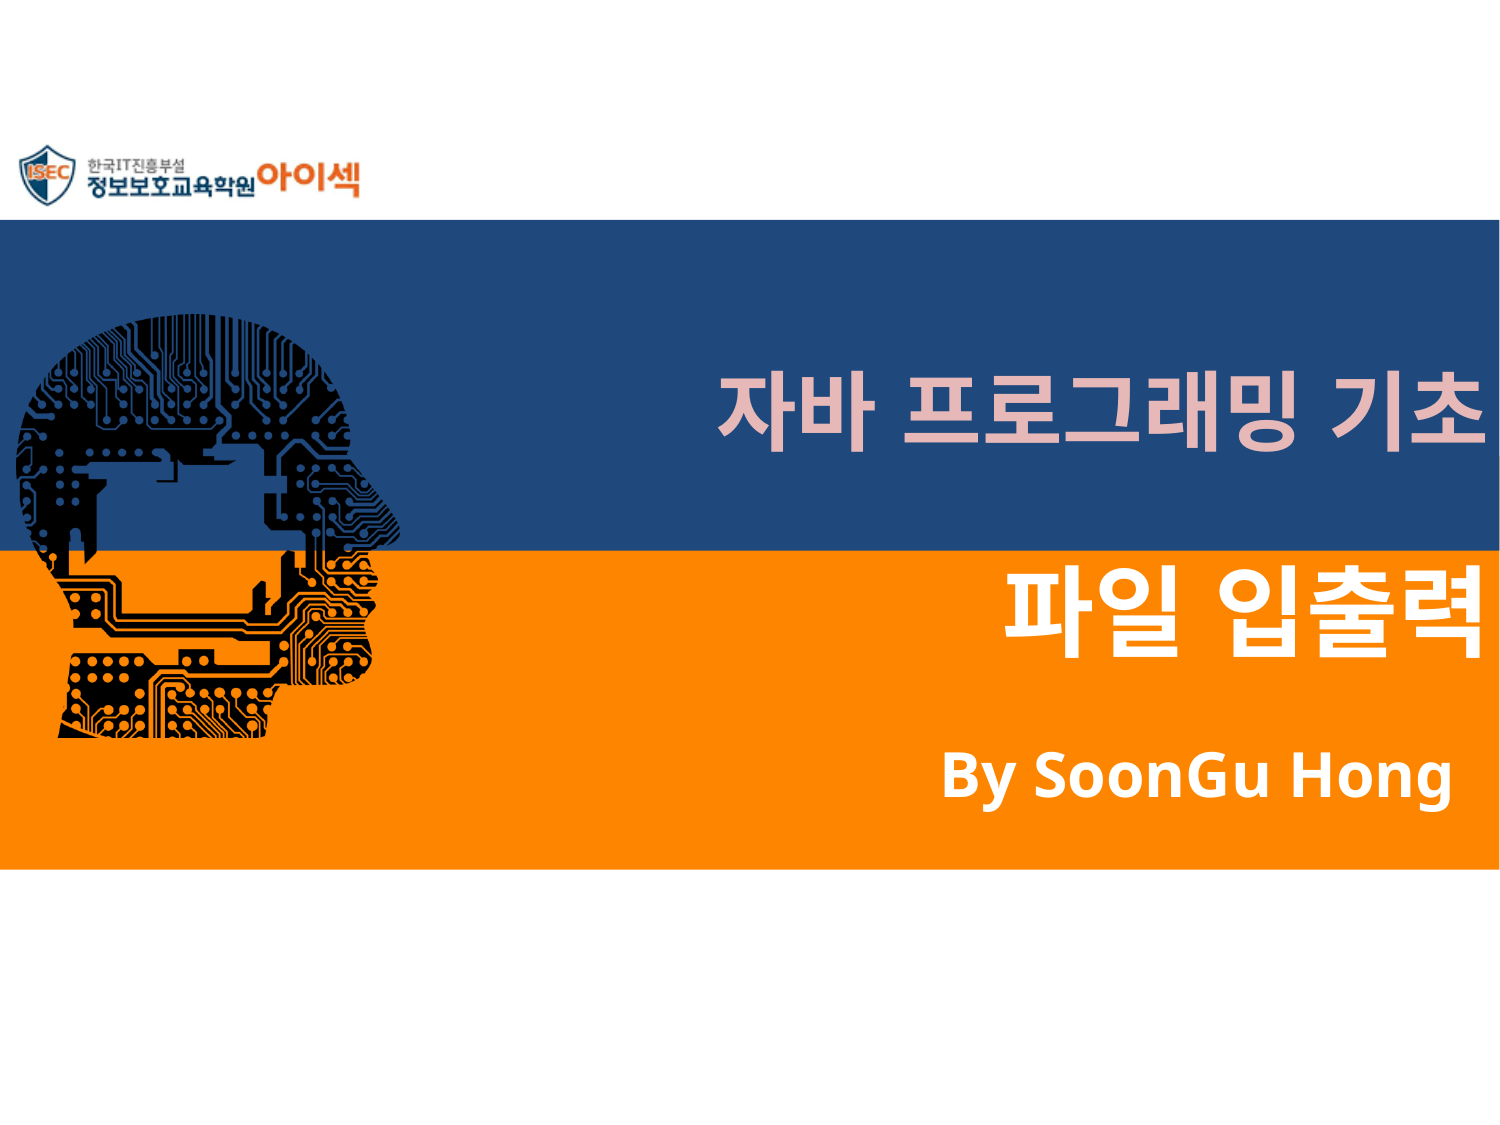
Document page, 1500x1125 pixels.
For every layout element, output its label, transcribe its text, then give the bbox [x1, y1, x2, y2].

title 파일 입출력 [0, 503, 1500, 716]
picture [16, 716, 400, 738]
picture [16, 314, 400, 503]
text_box By SoonGu Hong [631, 727, 1471, 818]
subtitle 자바 프로그래밍 기초 [454, 349, 1500, 551]
picture [0, 28, 400, 219]
